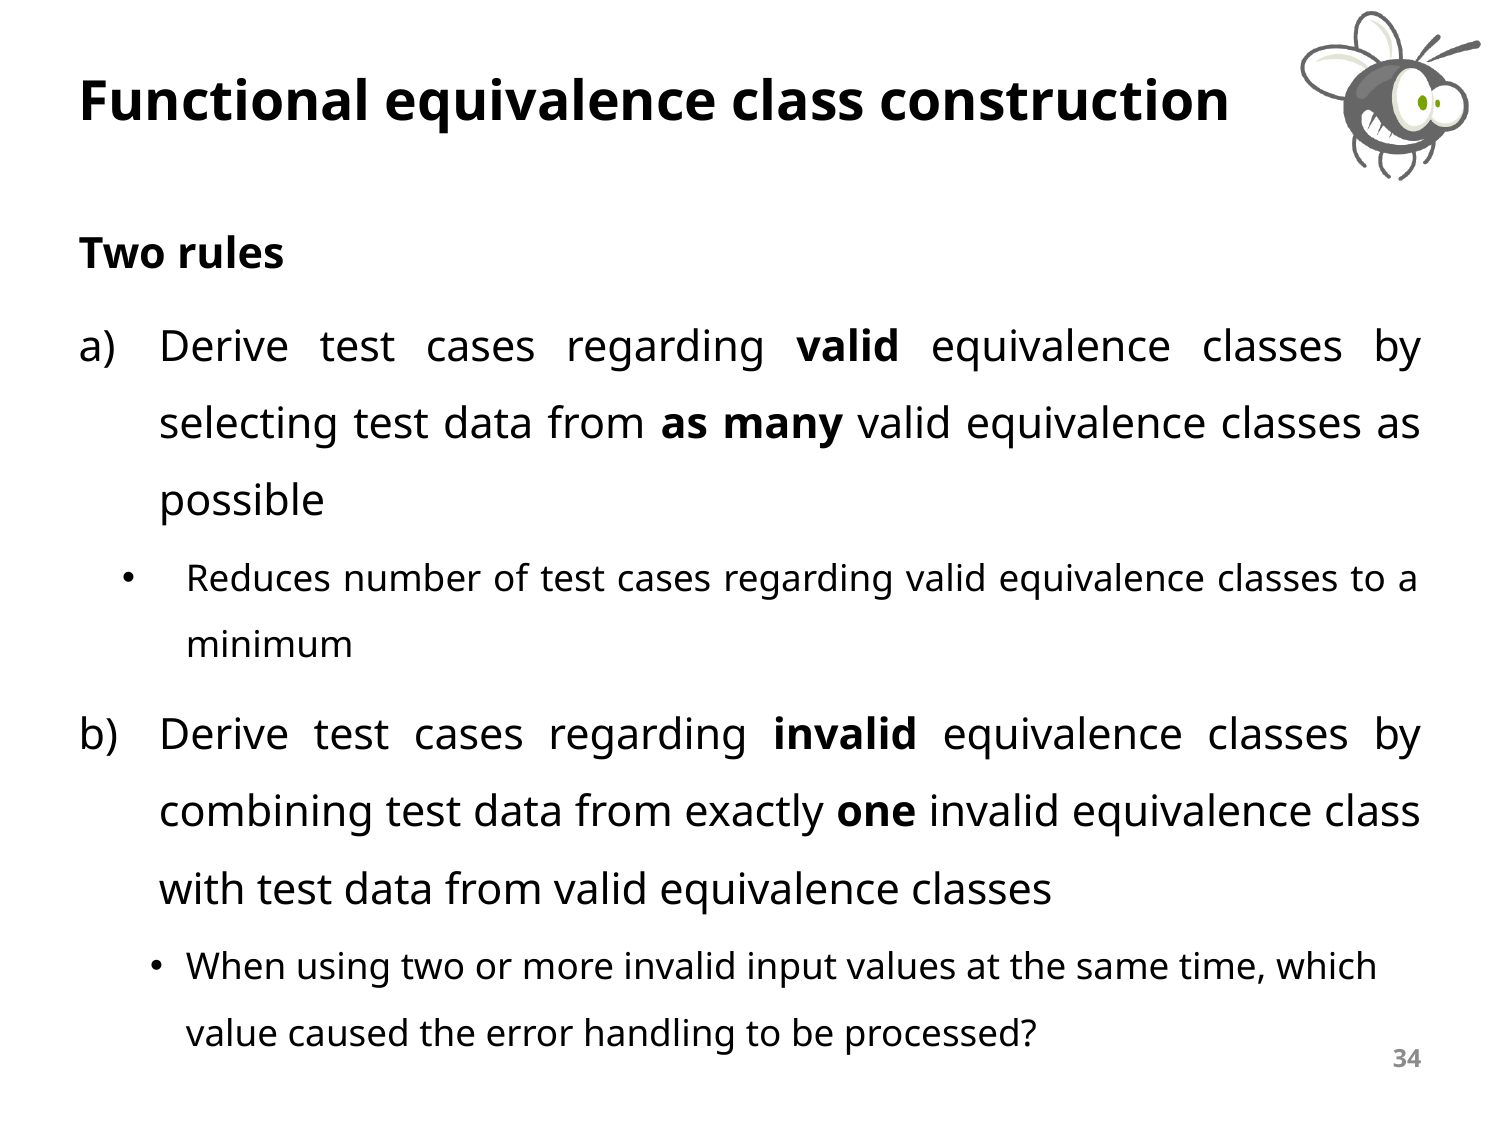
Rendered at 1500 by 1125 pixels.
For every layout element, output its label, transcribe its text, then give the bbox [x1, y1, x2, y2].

slide_number 34 [1275, 1029, 1437, 1090]
title Functional equivalence class construction [63, 43, 1437, 161]
list Two rules Derive test cases regarding valid equivalence classes by selecting test data from as many valid equivalence classes as possible Reduces number of test cases regarding valid equivalence classes to a minimum Derive test cases regarding invalid equivalence classes by combining test data from exactly one invalid equivalence class with test data from valid equivalence classes When using two or more invalid input values at the same time, which value caused the error handling to be processed? [63, 191, 1437, 1068]
picture [1291, 1, 1488, 187]
